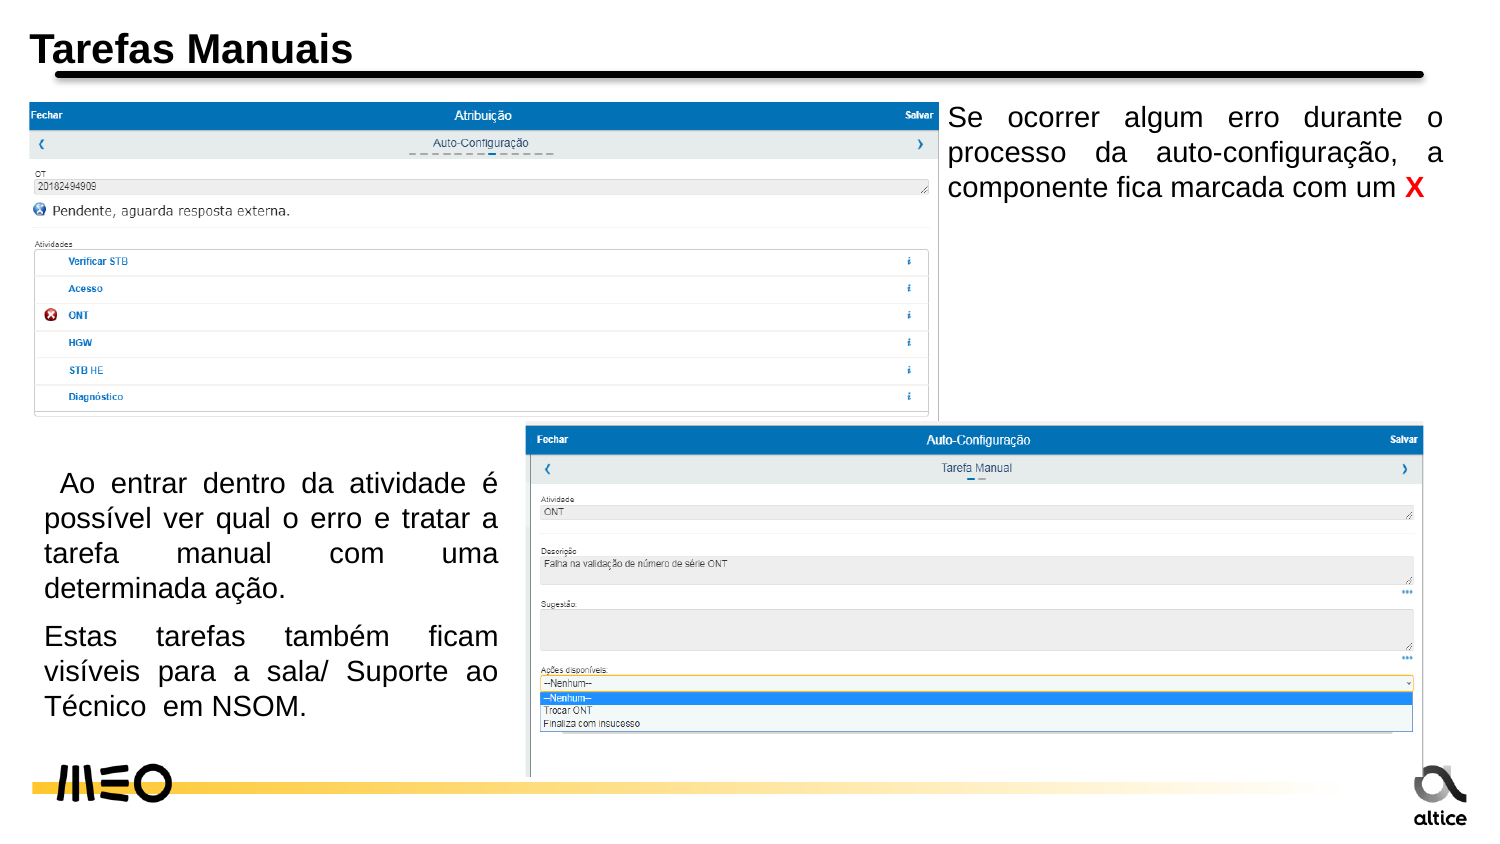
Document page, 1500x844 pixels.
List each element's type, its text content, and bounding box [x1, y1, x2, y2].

text_box Se ocorrer algum erro durante o processo da auto-configuração, a componente fica marcada com um X [932, 91, 1459, 211]
list Tarefas Manuais [29, 17, 1421, 65]
text_box Ao entrar dentro da atividade é possível ver qual o erro e tratar a tarefa manual com uma determinada ação. Estas tarefas também ficam visíveis para a sala/ Suporte ao Técnico em NSOM. [29, 457, 514, 730]
picture [43, 750, 185, 816]
picture [29, 102, 1477, 836]
